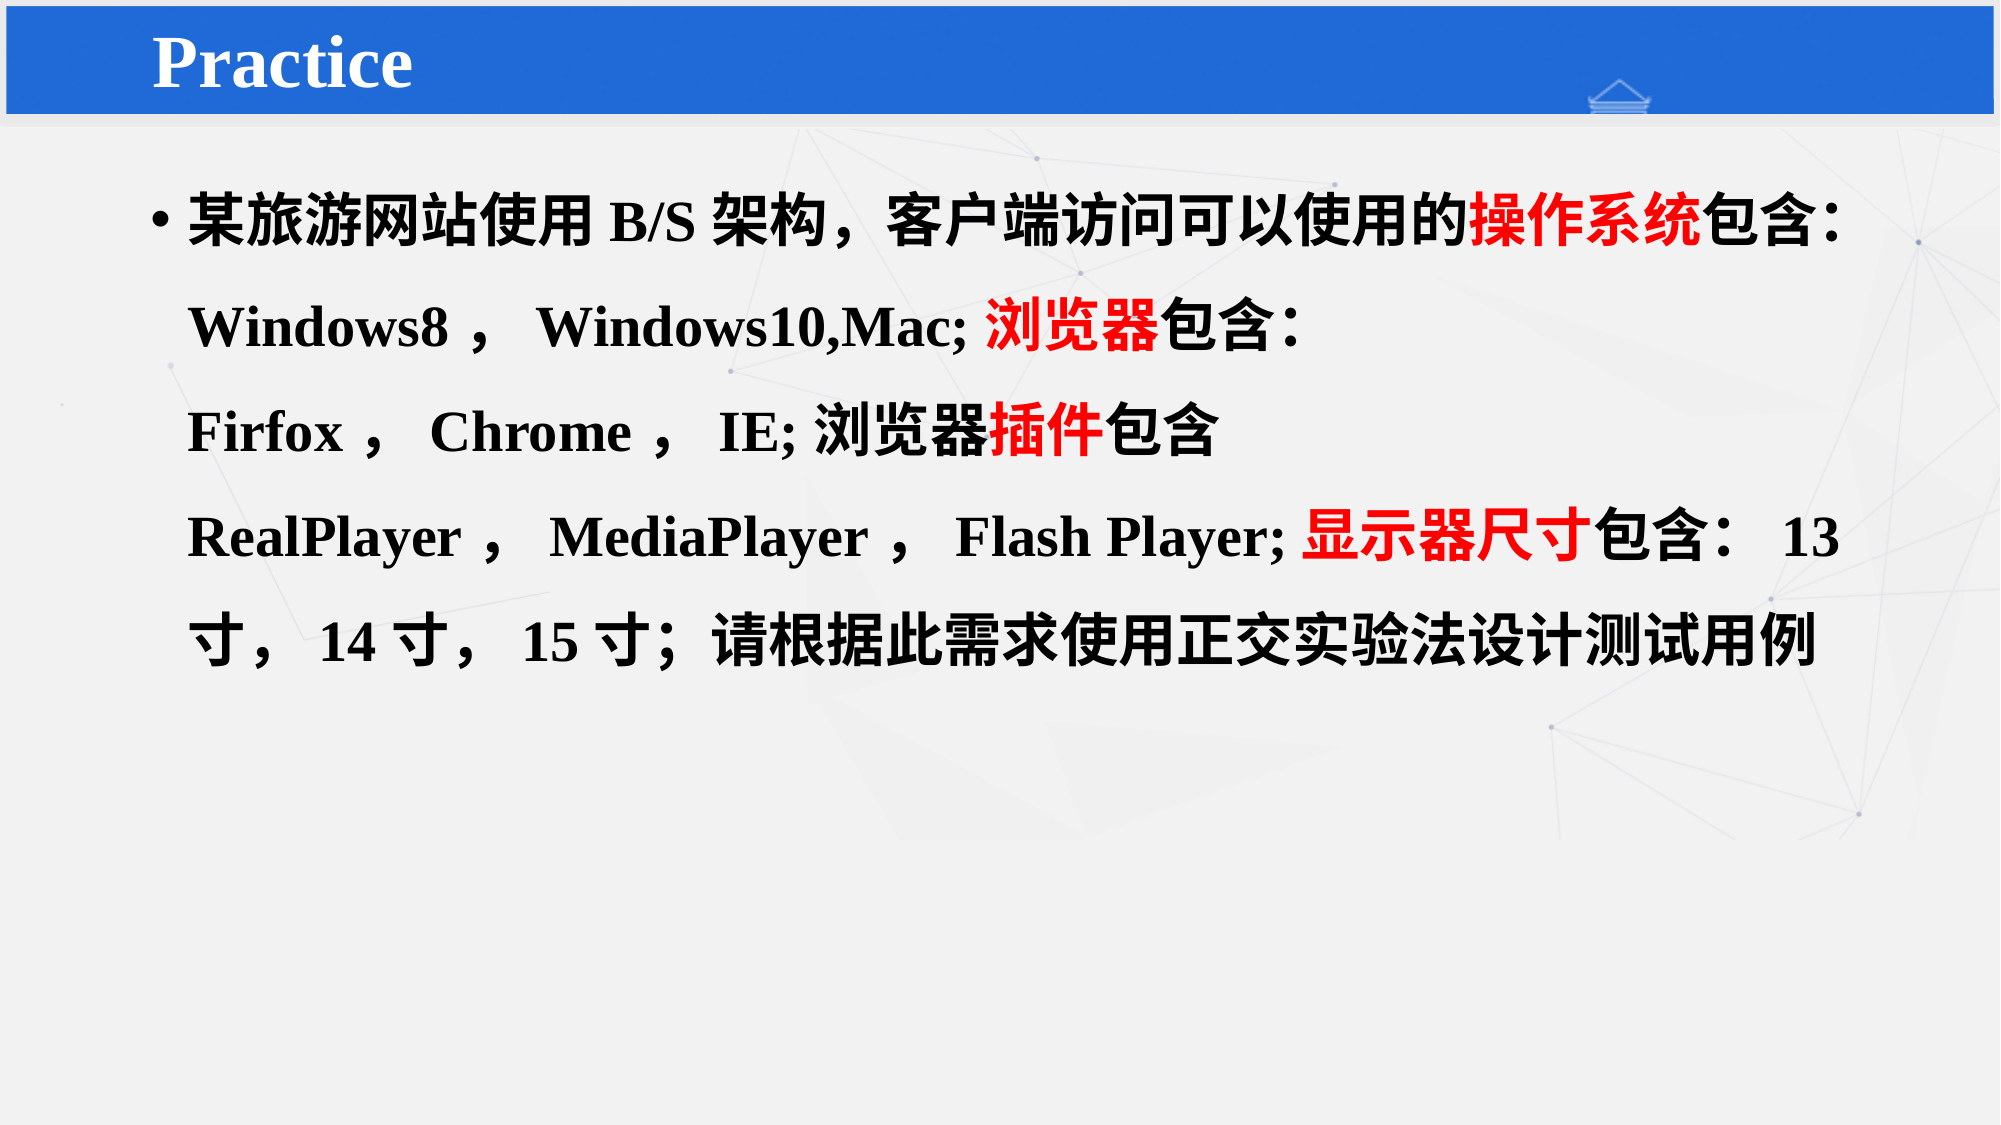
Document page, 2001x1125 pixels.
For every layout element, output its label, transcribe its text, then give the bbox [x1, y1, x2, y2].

picture [0, 129, 2000, 840]
list 某旅游网站使用B/S架构，客户端访问可以使用的操作系统包含：Windows8，Windows10,Mac;浏览器包含：Firfox，Chrome，IE;浏览器插件包含RealPlayer，MediaPlayer，Flash Player;显示器尺寸包含：13寸，14寸，15寸；请根据此需求使用正交实验法设计测试用例 [135, 141, 1880, 1082]
picture [7, 7, 137, 114]
picture [1863, 7, 1993, 114]
title Practice [137, 1, 1863, 125]
